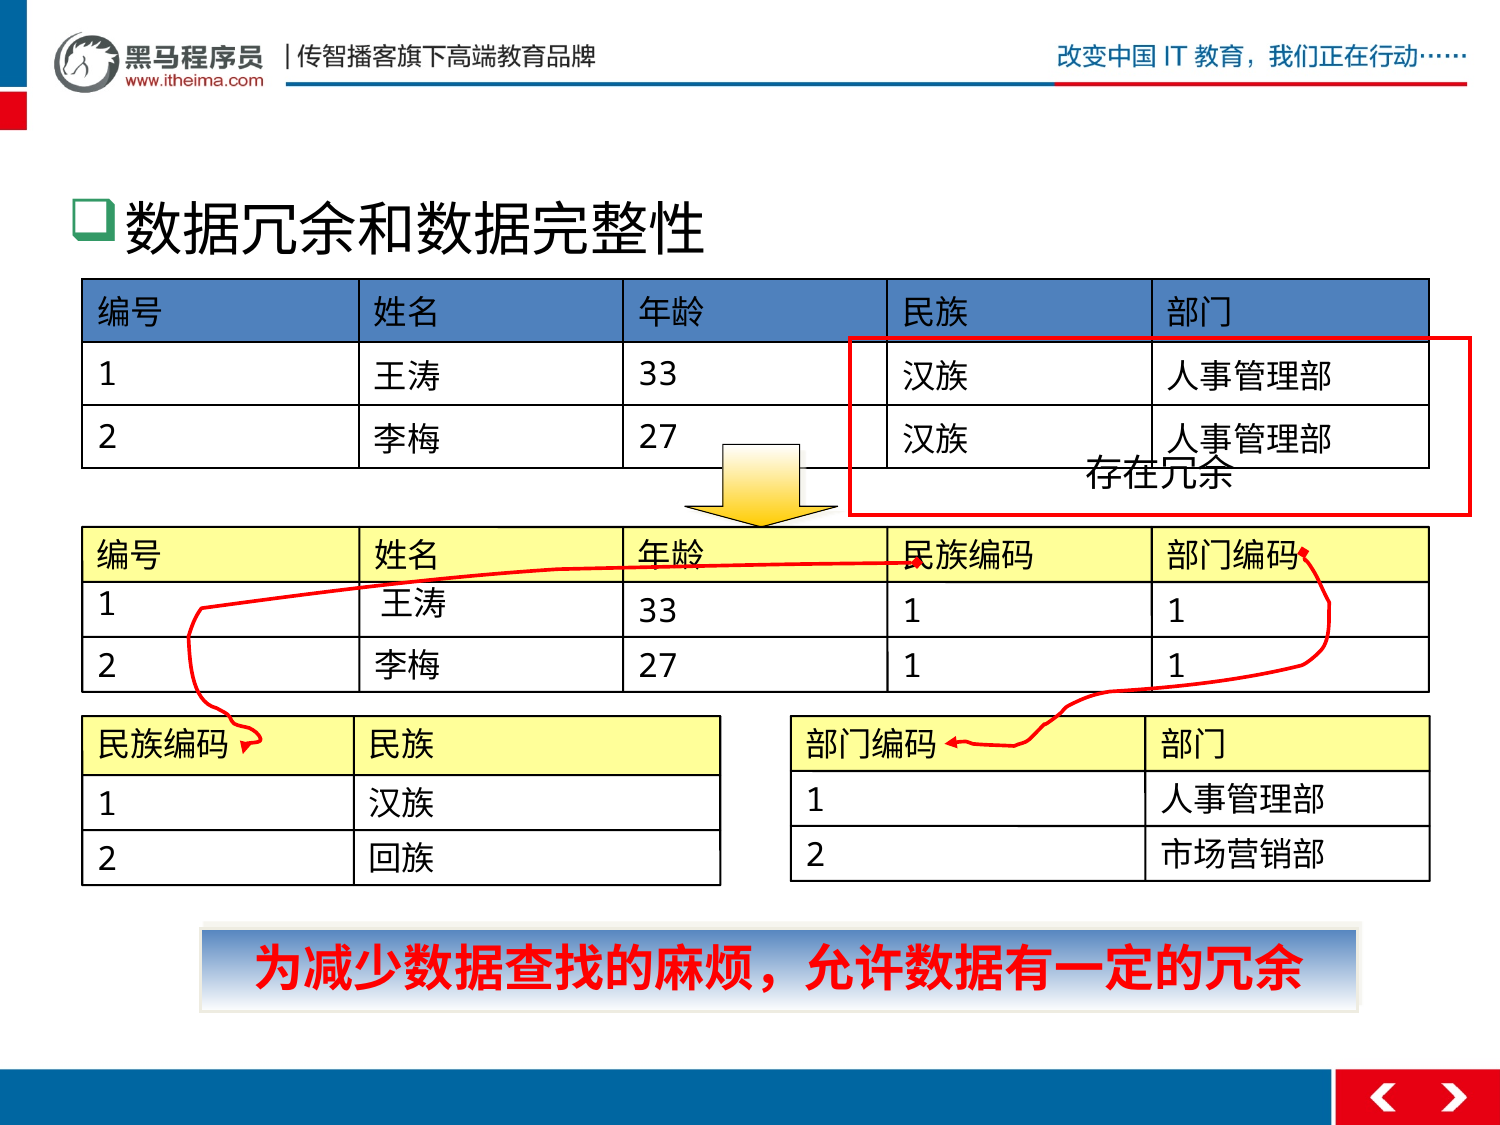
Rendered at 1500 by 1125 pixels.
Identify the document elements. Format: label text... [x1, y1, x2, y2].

table_header 民族 [888, 298, 1151, 338]
table_cell 27 [624, 406, 849, 467]
text_box 存在冗余 [849, 338, 1470, 516]
text_box 为减少数据查找的麻烦，允许数据有一定的冗余 [200, 928, 1358, 1012]
table_cell 33 [624, 343, 849, 404]
table_cell 1 [83, 343, 358, 404]
table_header 姓名 [360, 298, 622, 341]
picture [0, 0, 1500, 1125]
table_header 编号 [83, 298, 358, 341]
table_header 年龄 [624, 298, 886, 341]
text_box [81, 526, 1430, 886]
table_header 部门 [1153, 298, 1428, 338]
text_box 数据冗余和数据完整性 [53, 185, 1441, 298]
text_box [684, 444, 838, 525]
table_cell 2 [83, 406, 358, 467]
table_cell 王涛 [360, 343, 622, 404]
table_cell 李梅 [360, 406, 622, 467]
